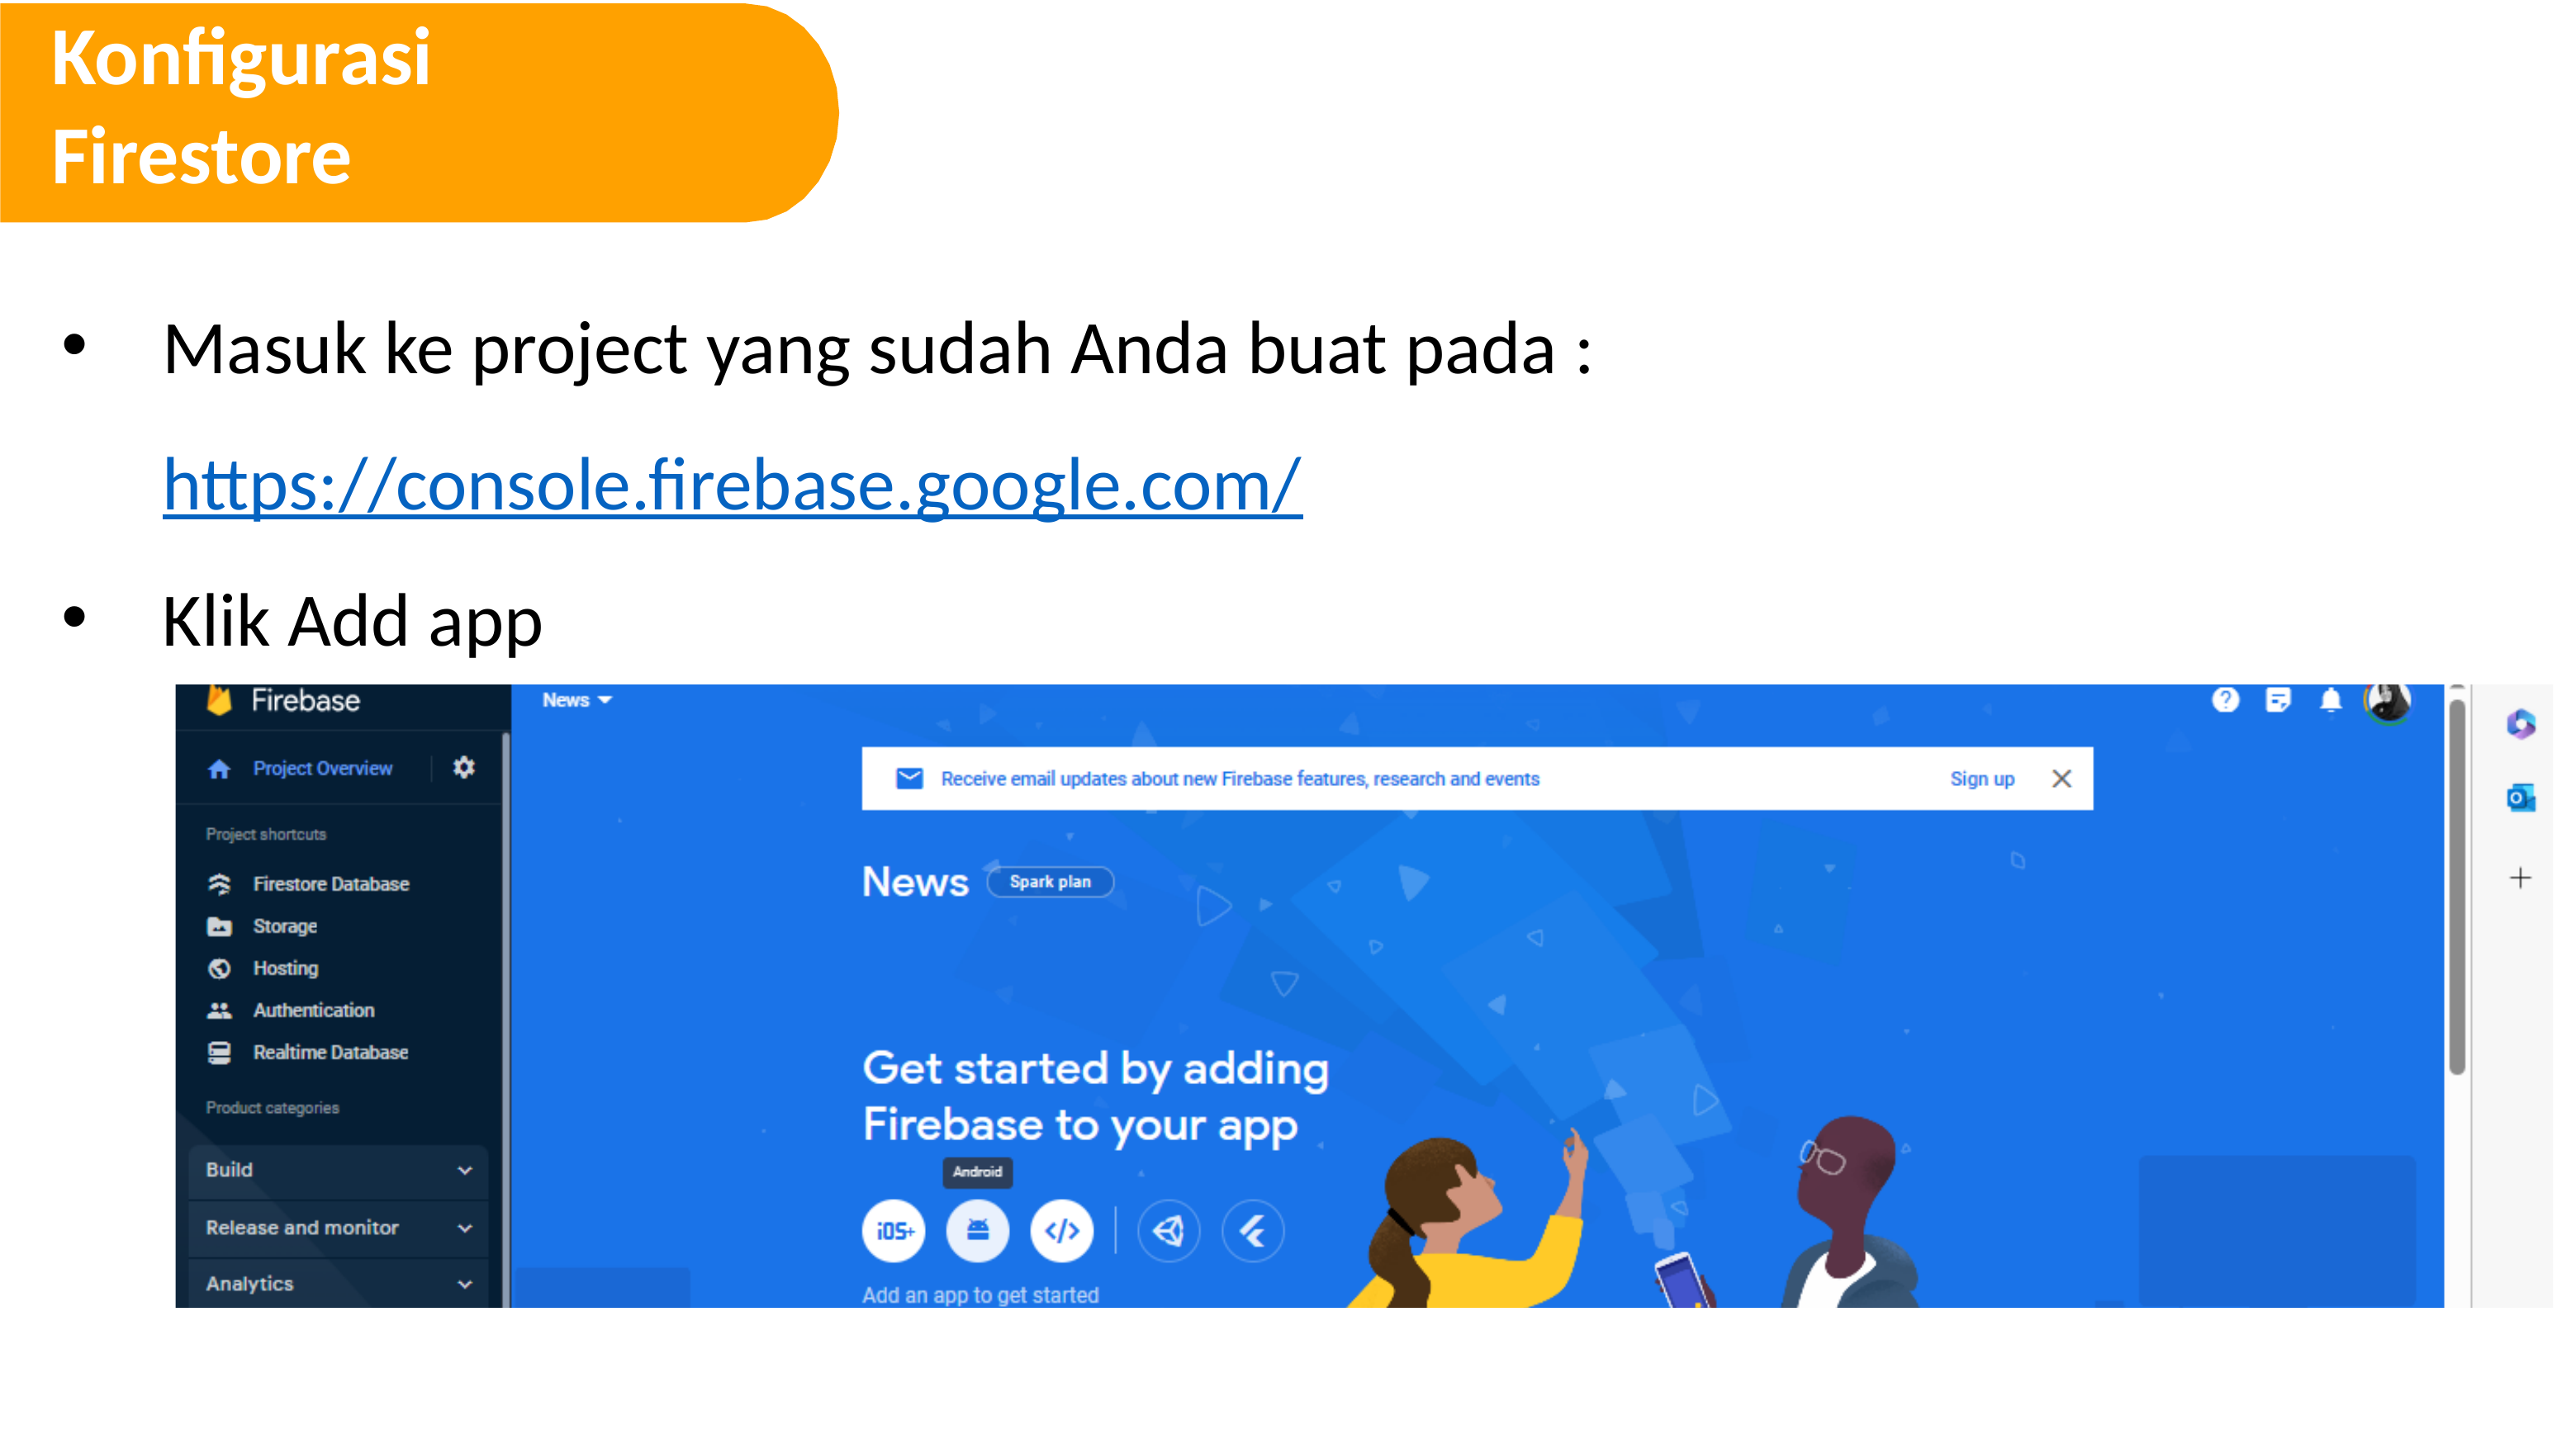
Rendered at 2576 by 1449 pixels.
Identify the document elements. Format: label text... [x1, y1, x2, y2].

picture [175, 684, 2554, 1308]
text_box [0, 3, 840, 223]
text_box Masuk ke project yang sudah Anda buat pada : https://console.firebase.google.com/ Klik Add app [50, 246, 2576, 667]
text_box Konfigurasi Firestore [50, 0, 721, 200]
